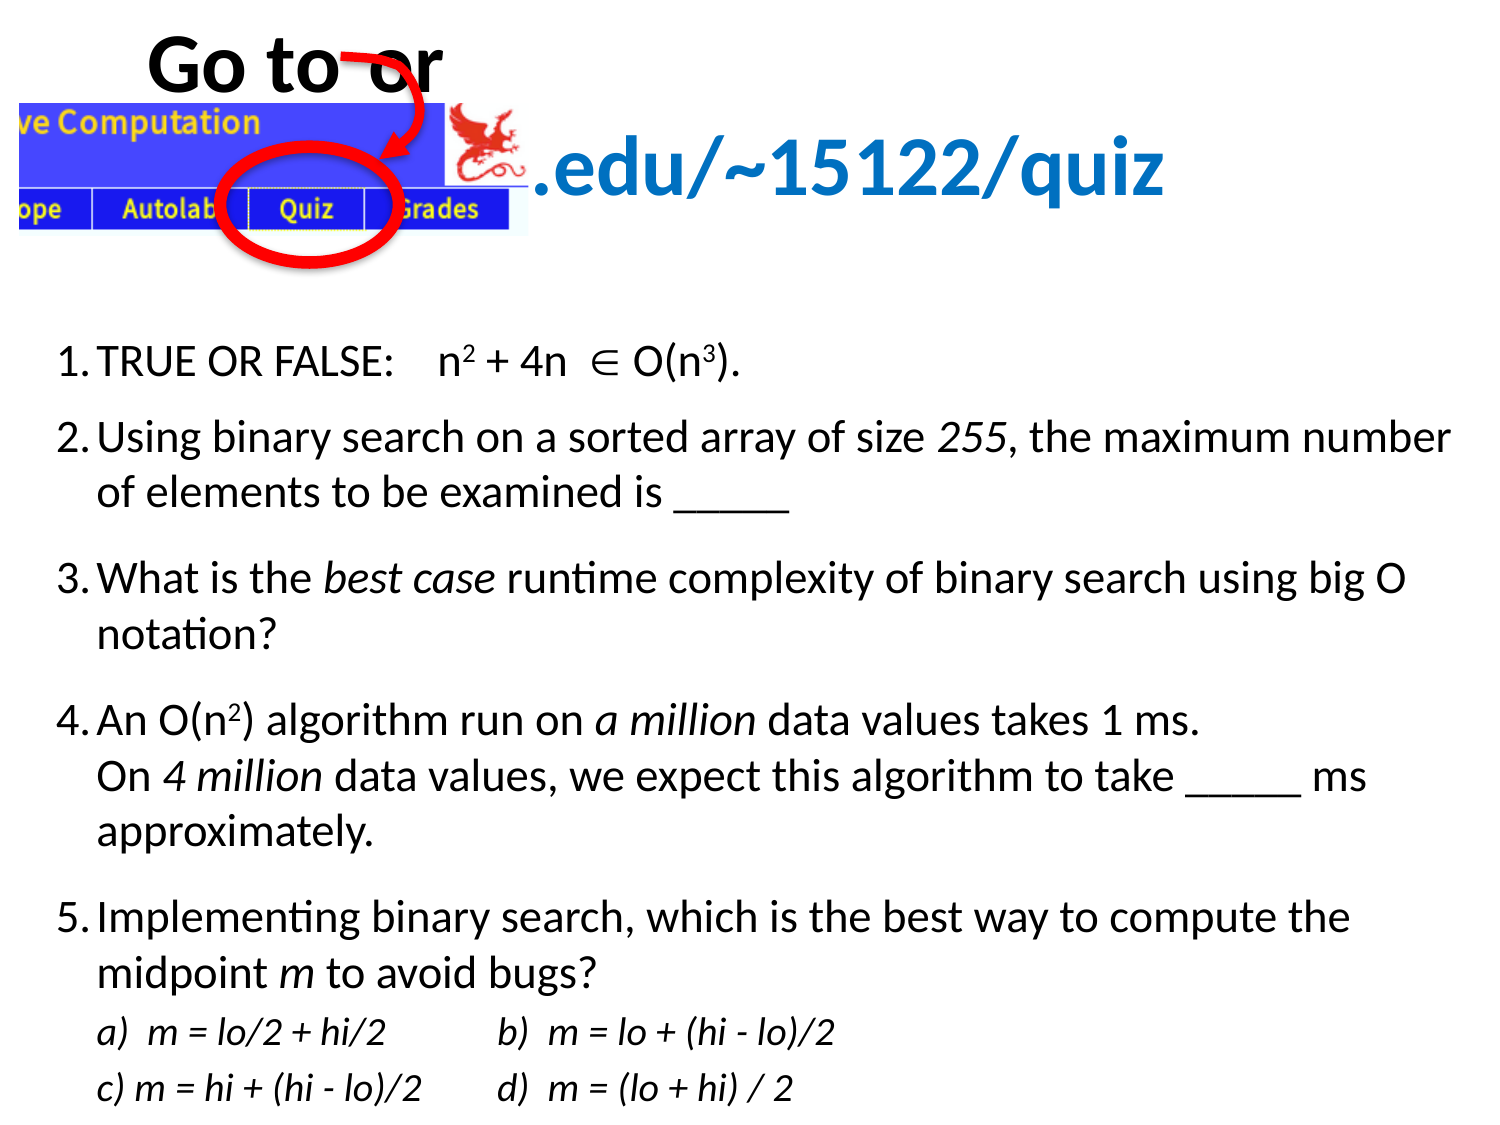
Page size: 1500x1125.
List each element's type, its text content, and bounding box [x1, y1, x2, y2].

list TRUE OR FALSE: n2 + 4n  O(n3). Using binary search on a sorted array of size 255, the maximum number of elements to be examined is _____ What is the best case runtime complexity of binary search using big O notation? An O(n2) algorithm run on a million data values takes 1 ms. On 4 million data values, we expect this algorithm to take _____ ms approximately. Implementing binary search, which is the best way to compute the midpoint m to avoid bugs? a) m = lo/2 + hi/2 b) m = lo + (hi - lo)/2 c) m = hi + (hi - lo)/2 d) m = (lo + hi) / 2 [40, 322, 1500, 1125]
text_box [18, 55, 529, 263]
title Go to or cs.cmu.edu/~15122/quiz [75, 0, 1477, 233]
